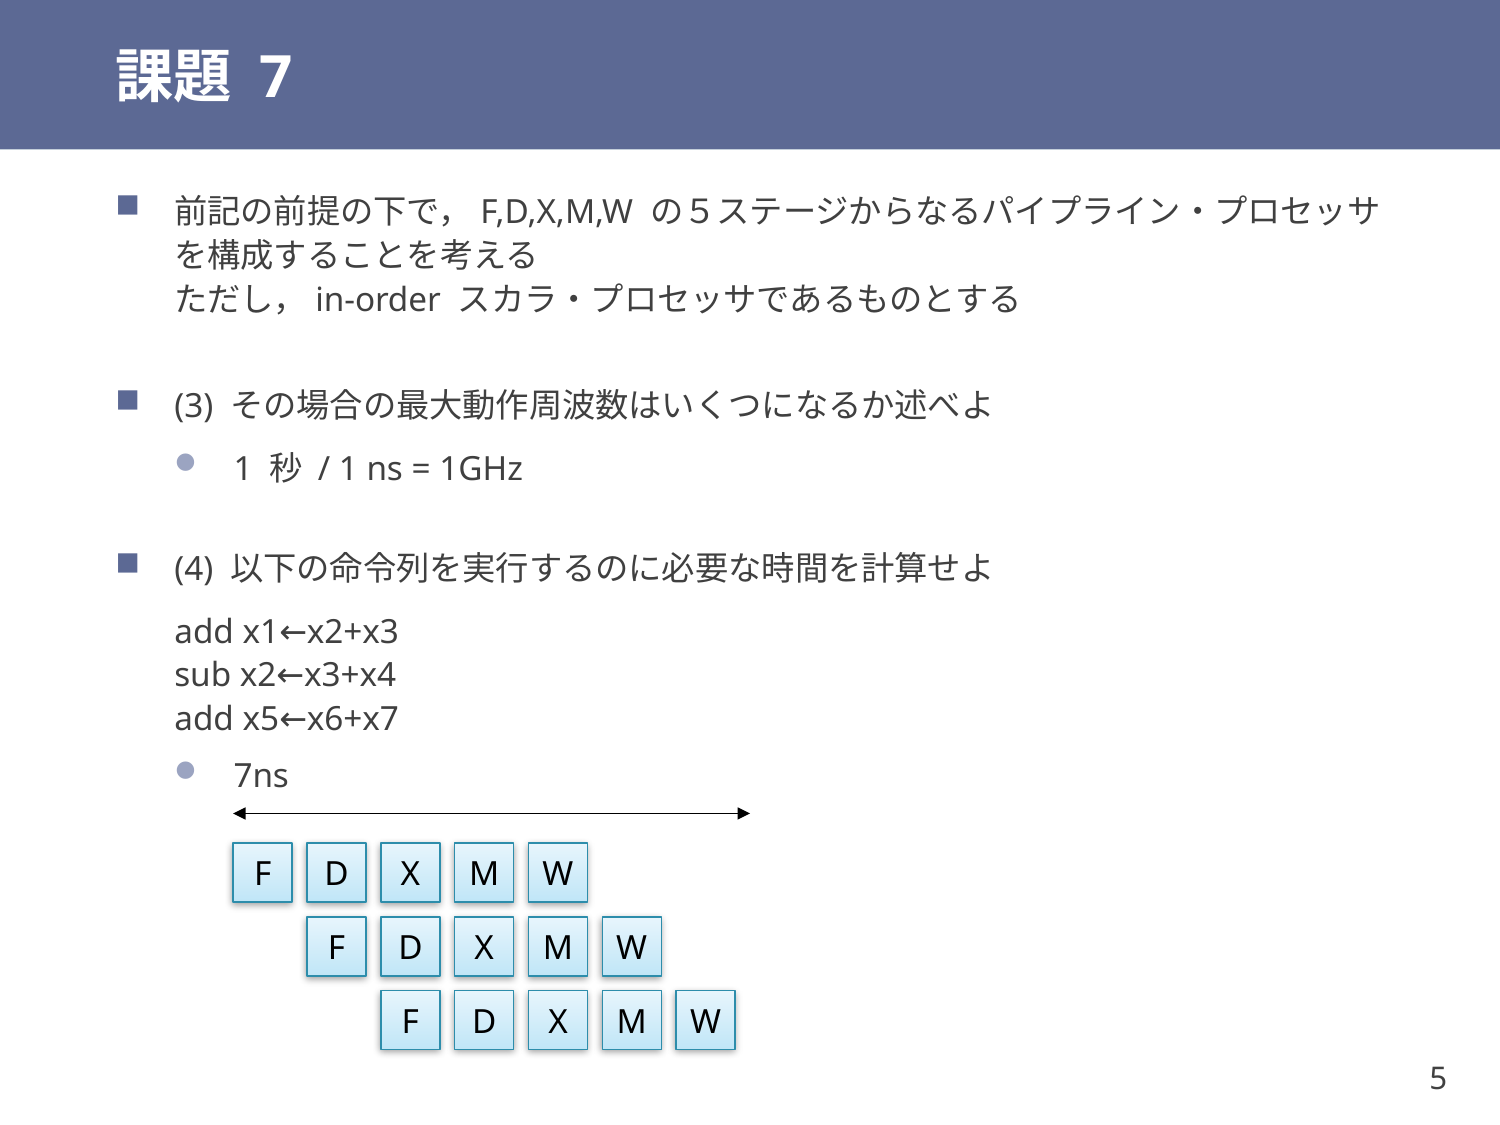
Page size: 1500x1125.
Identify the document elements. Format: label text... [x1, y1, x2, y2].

title 課題 7 [100, 0, 1500, 150]
list 前記の前提の下で，F,D,X,M,W の５ステージからなるパイプライン・プロセッサを構成することを考える ただし，in-order スカラ・プロセッサであるものとする (3) その場合の最大動作周波数はいくつになるか述べよ 1 秒 / 1 ns = 1GHz (4) 以下の命令列を実行するのに必要な時間を計算せよ add x1←x2+x3 sub x2←x3+x4 add x5←x6+x7 7ns [100, 178, 1400, 593]
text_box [232, 842, 588, 903]
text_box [380, 990, 736, 1050]
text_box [306, 916, 662, 977]
